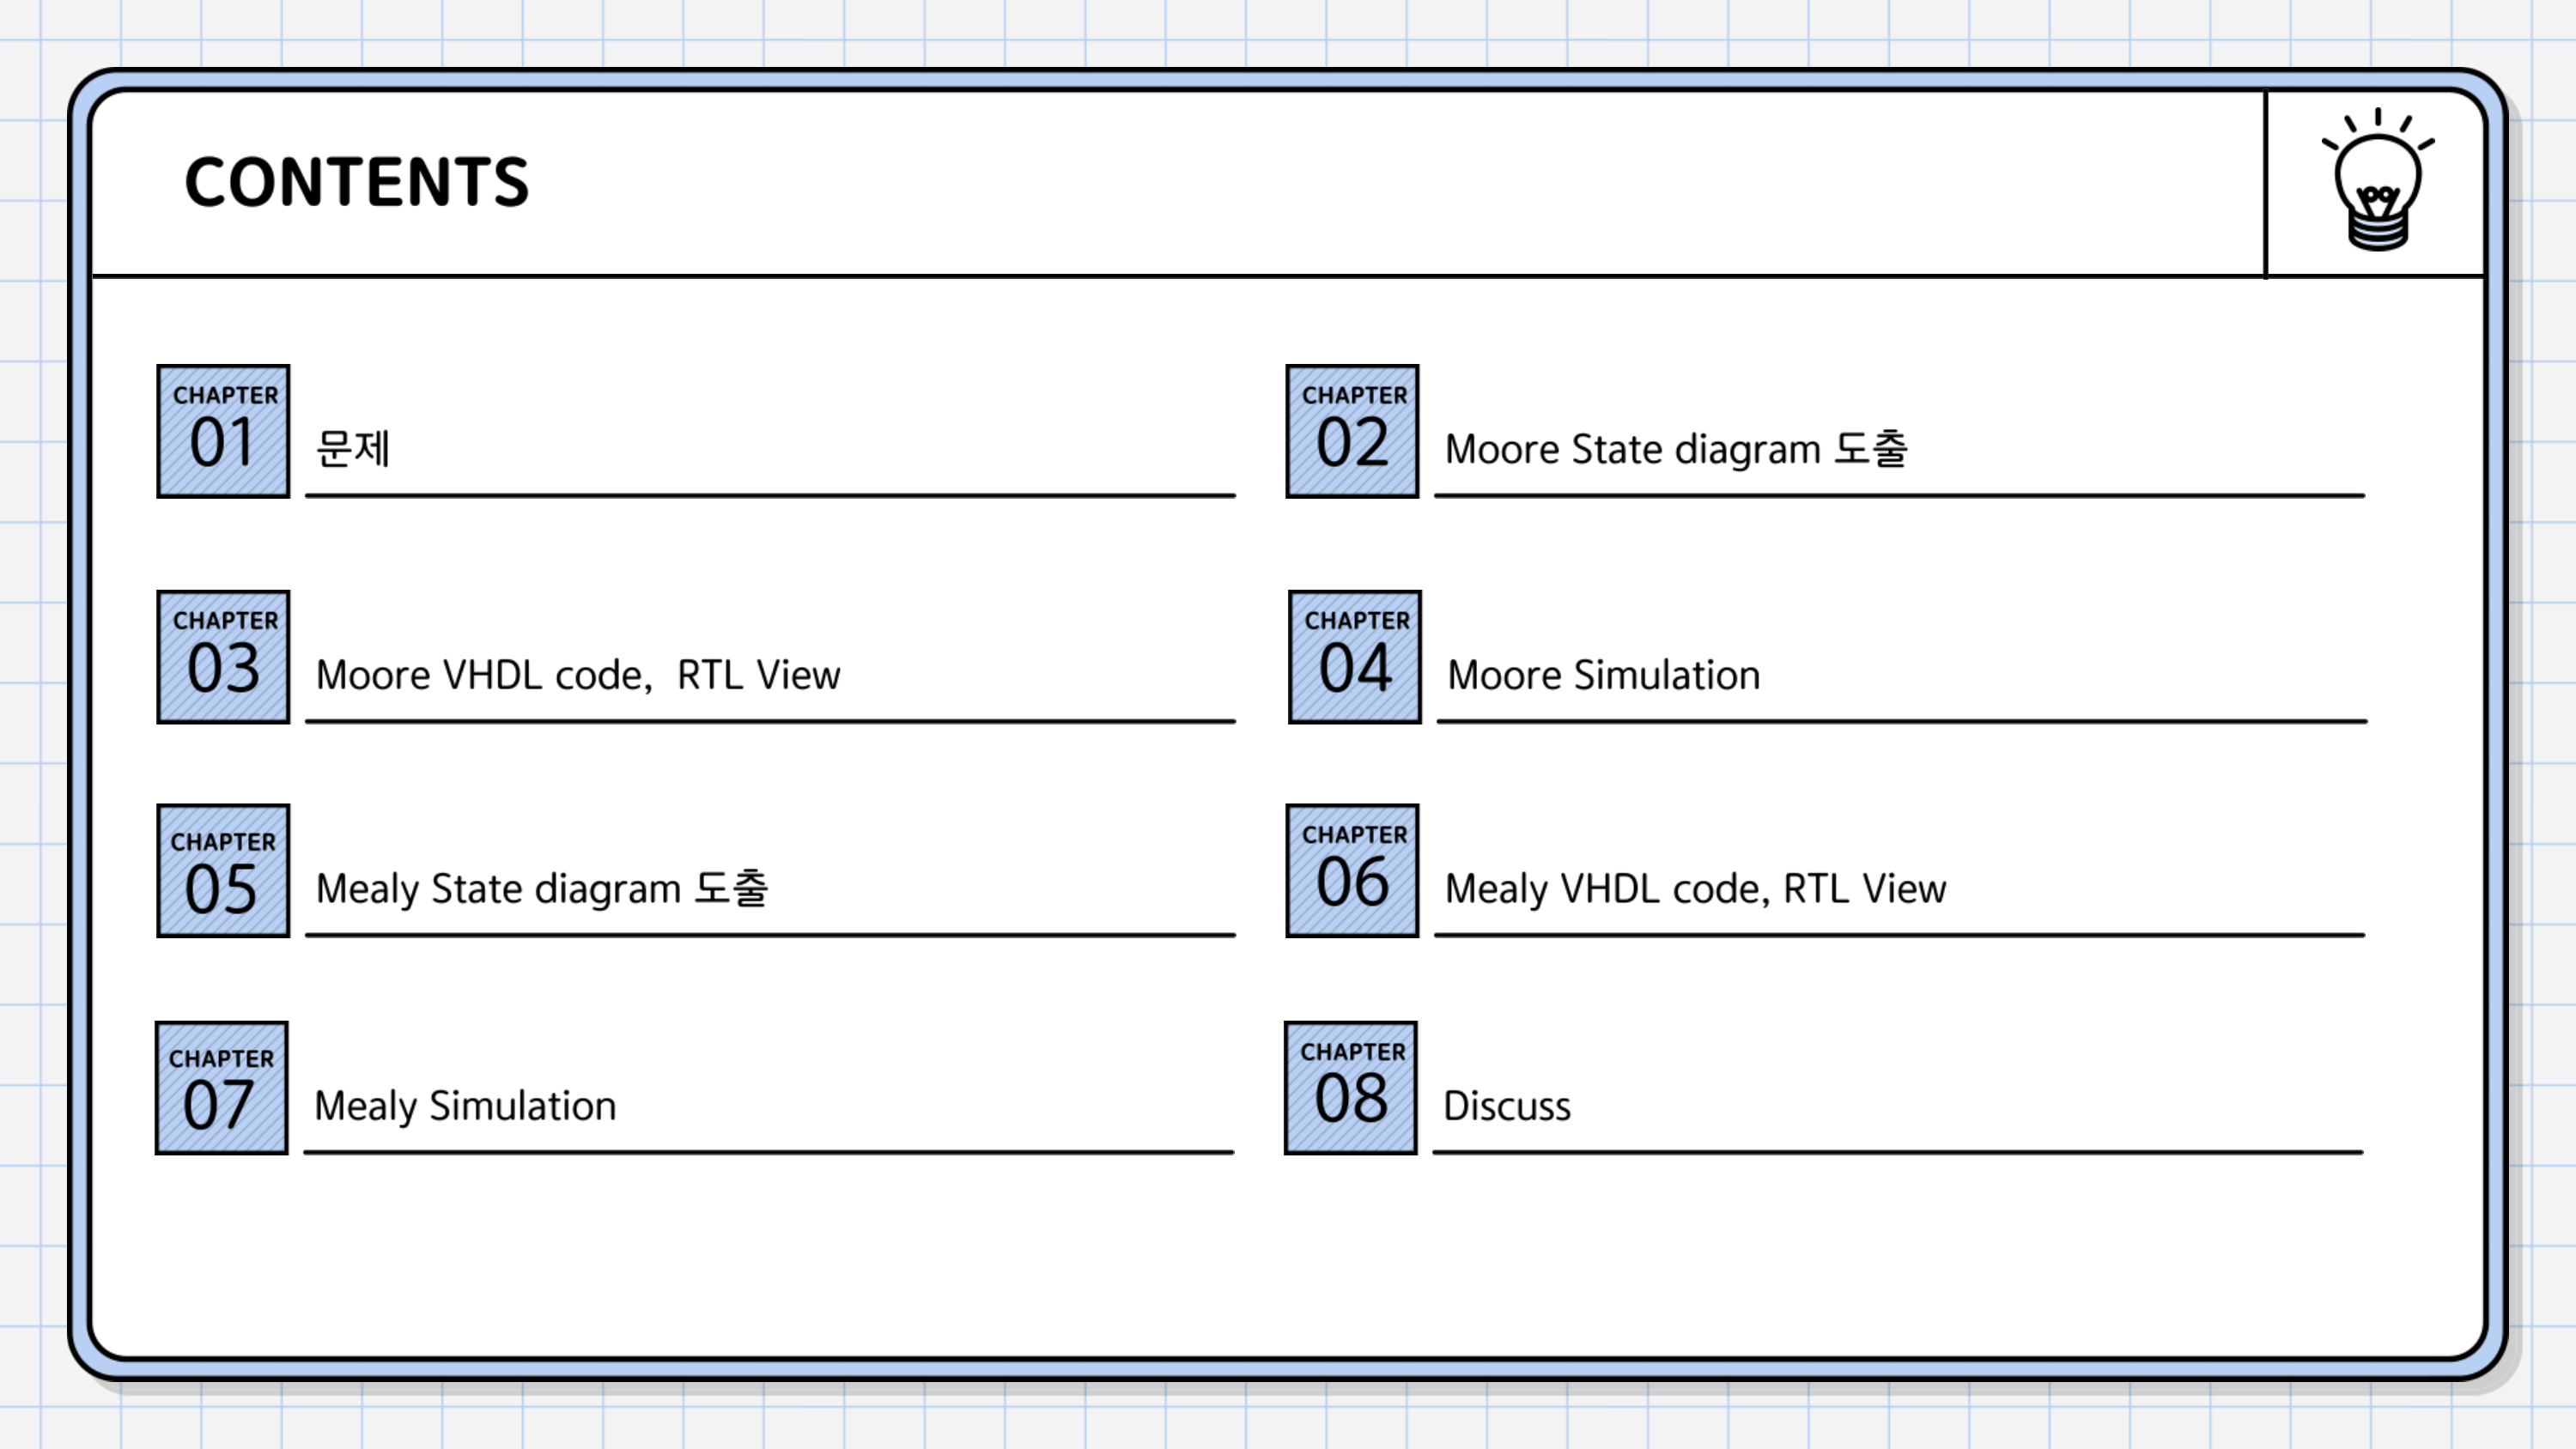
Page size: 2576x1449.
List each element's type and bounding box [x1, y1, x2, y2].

text_box [2169, 181, 2317, 188]
picture [1436, 1073, 1595, 1139]
picture [1437, 856, 1966, 931]
text_box [156, 803, 1236, 939]
picture [308, 856, 787, 931]
text_box [157, 1045, 286, 1158]
text_box [0, 0, 2576, 1449]
text_box [2321, 107, 2435, 252]
text_box [159, 828, 288, 942]
text_box [156, 590, 1236, 724]
text_box [156, 364, 2366, 500]
text_box [1284, 1021, 2364, 1156]
text_box [1285, 803, 2366, 939]
text_box [155, 1021, 1235, 1156]
text_box [1291, 821, 1419, 935]
text_box [66, 66, 2509, 1382]
text_box [92, 273, 2488, 280]
picture [307, 1073, 638, 1148]
picture [173, 131, 564, 237]
text_box [1288, 590, 2368, 724]
text_box [1289, 1038, 1418, 1151]
